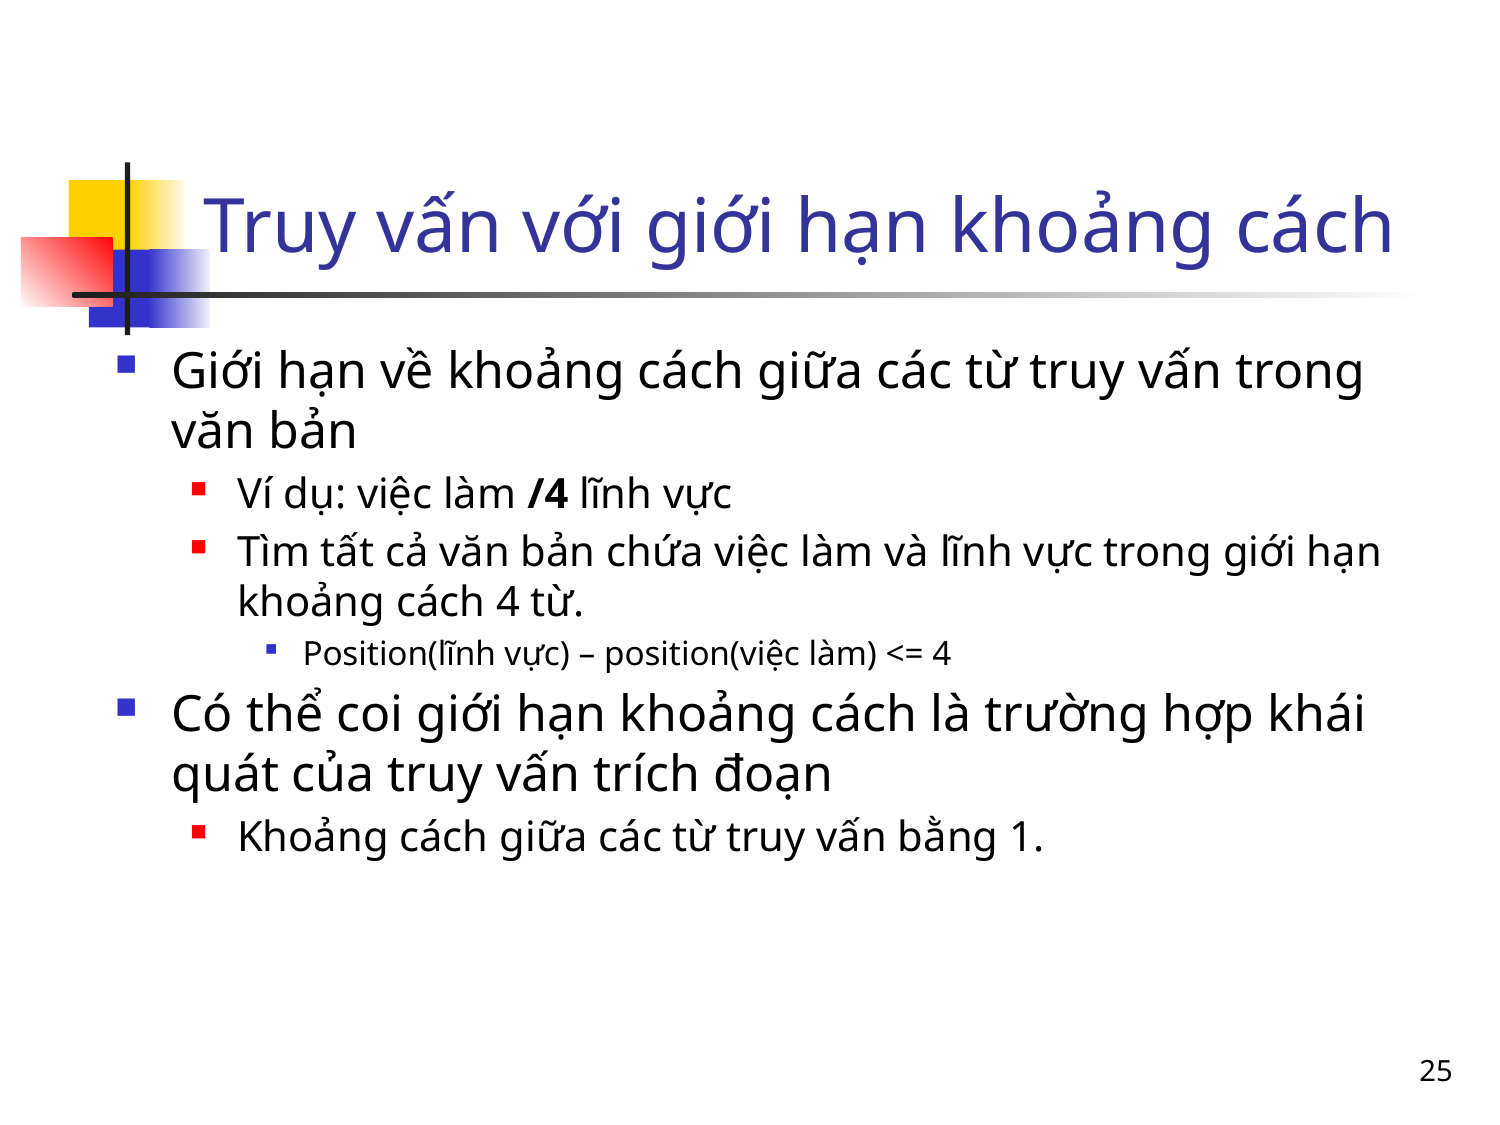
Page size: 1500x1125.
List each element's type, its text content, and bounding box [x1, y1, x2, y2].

title Truy vấn với giới hạn khoảng cách [188, 35, 1468, 275]
slide_number 25 [1155, 1024, 1468, 1100]
list Giới hạn về khoảng cách giữa các từ truy vấn trong văn bản Ví dụ: việc làm /4 lĩnh vực Tìm tất cả văn bản chứa việc làm và lĩnh vực trong giới hạn khoảng cách 4 từ. Position(lĩnh vực) – position(việc làm) <= 4 Có thể coi giới hạn khoảng cách là trường hợp khái quát của truy vấn trích đoạn Khoảng cách giữa các từ truy vấn bằng 1. [100, 331, 1469, 1006]
